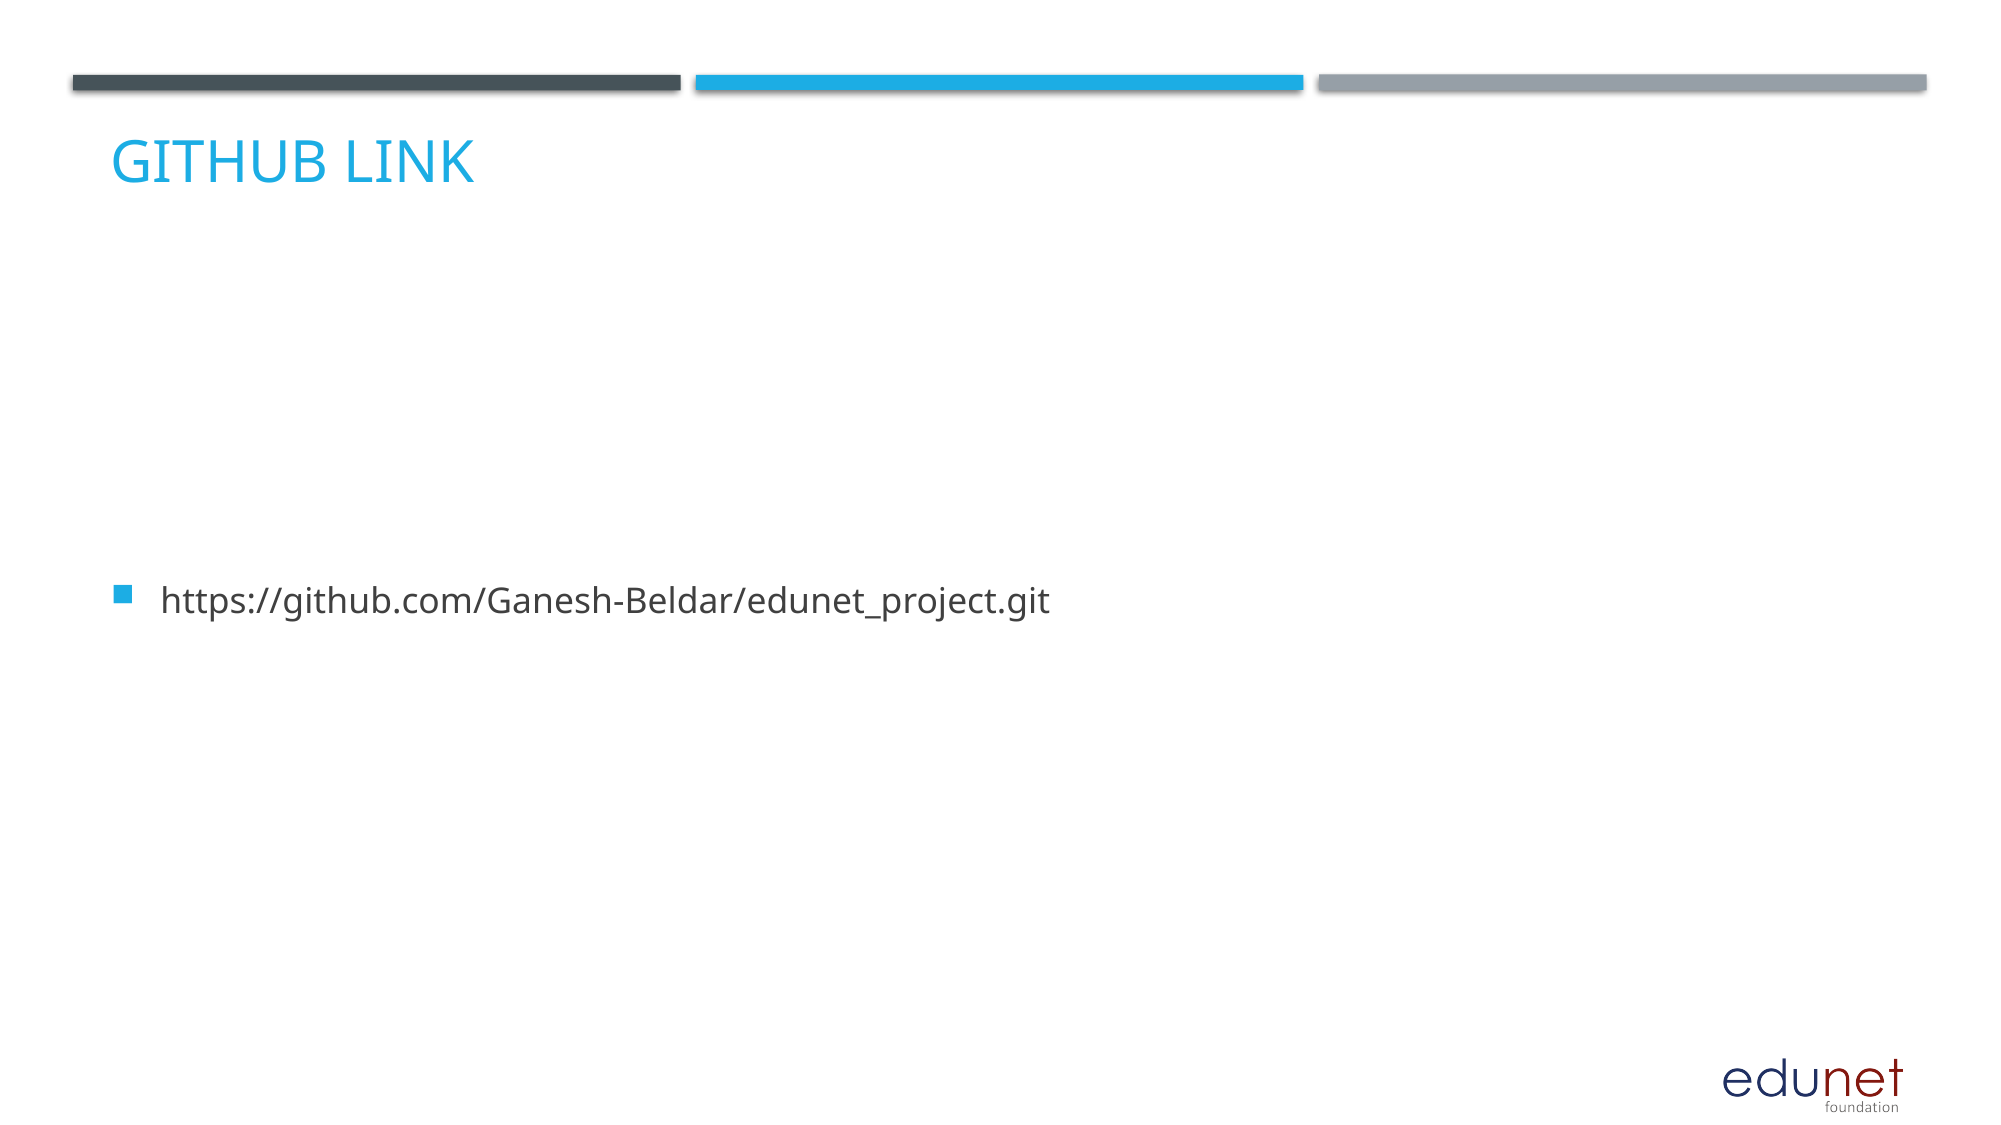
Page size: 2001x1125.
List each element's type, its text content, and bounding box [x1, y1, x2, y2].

title GitHub Link [95, 115, 1905, 203]
picture [1719, 1056, 1905, 1116]
list https://github.com/Ganesh-Beldar/edunet_project.git [95, 213, 1905, 981]
